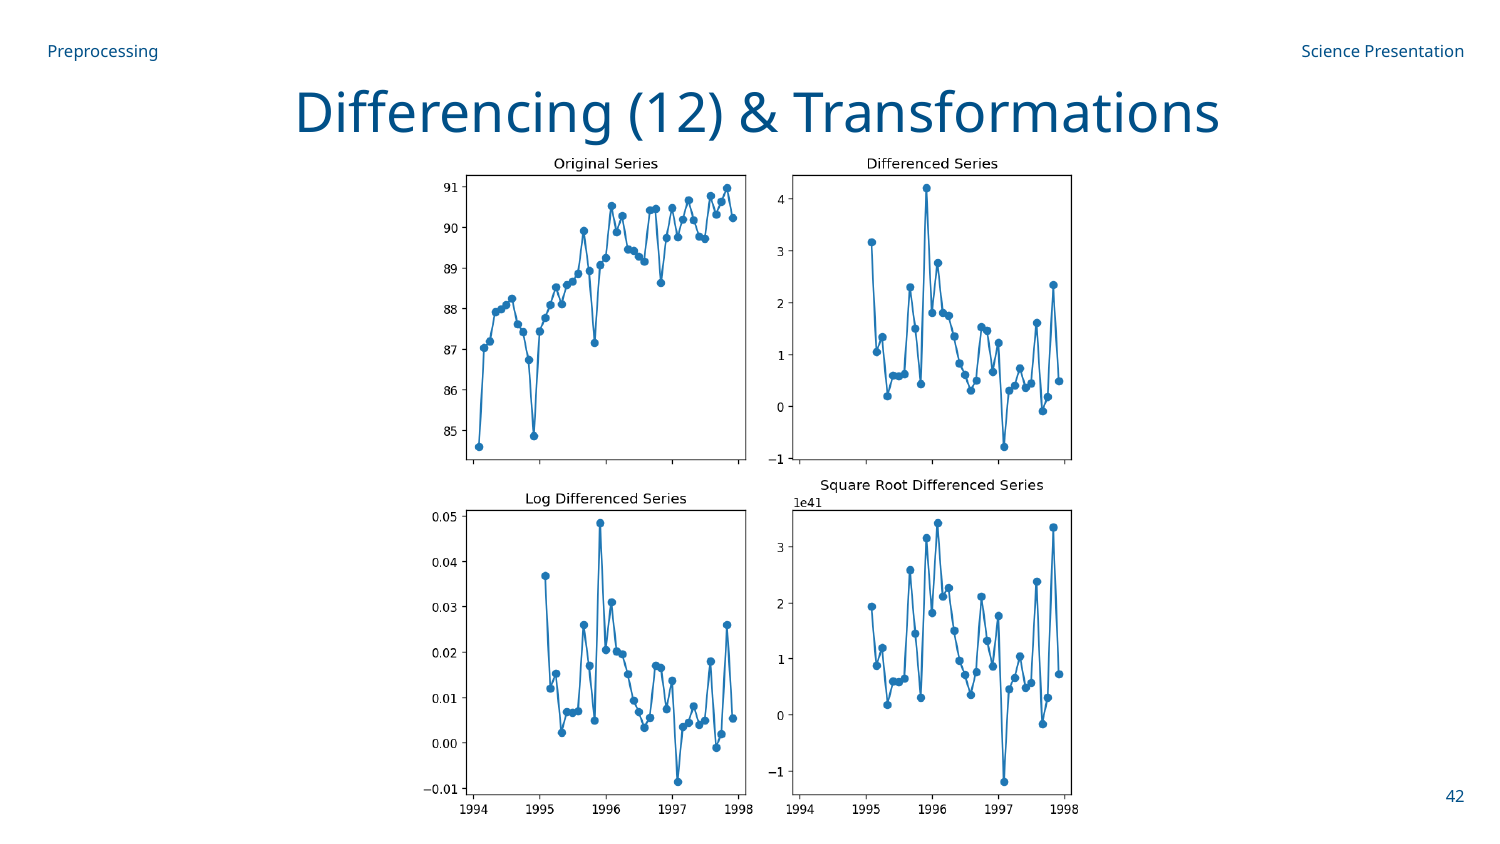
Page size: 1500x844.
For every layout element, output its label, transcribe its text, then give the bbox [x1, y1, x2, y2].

slide_number ‹#› [1389, 764, 1480, 830]
list Preprocessing [32, 32, 338, 67]
text_box Differencing (12) & Transformations [279, 52, 1309, 159]
list Science Presentation [1162, 32, 1480, 67]
picture [412, 149, 1088, 825]
